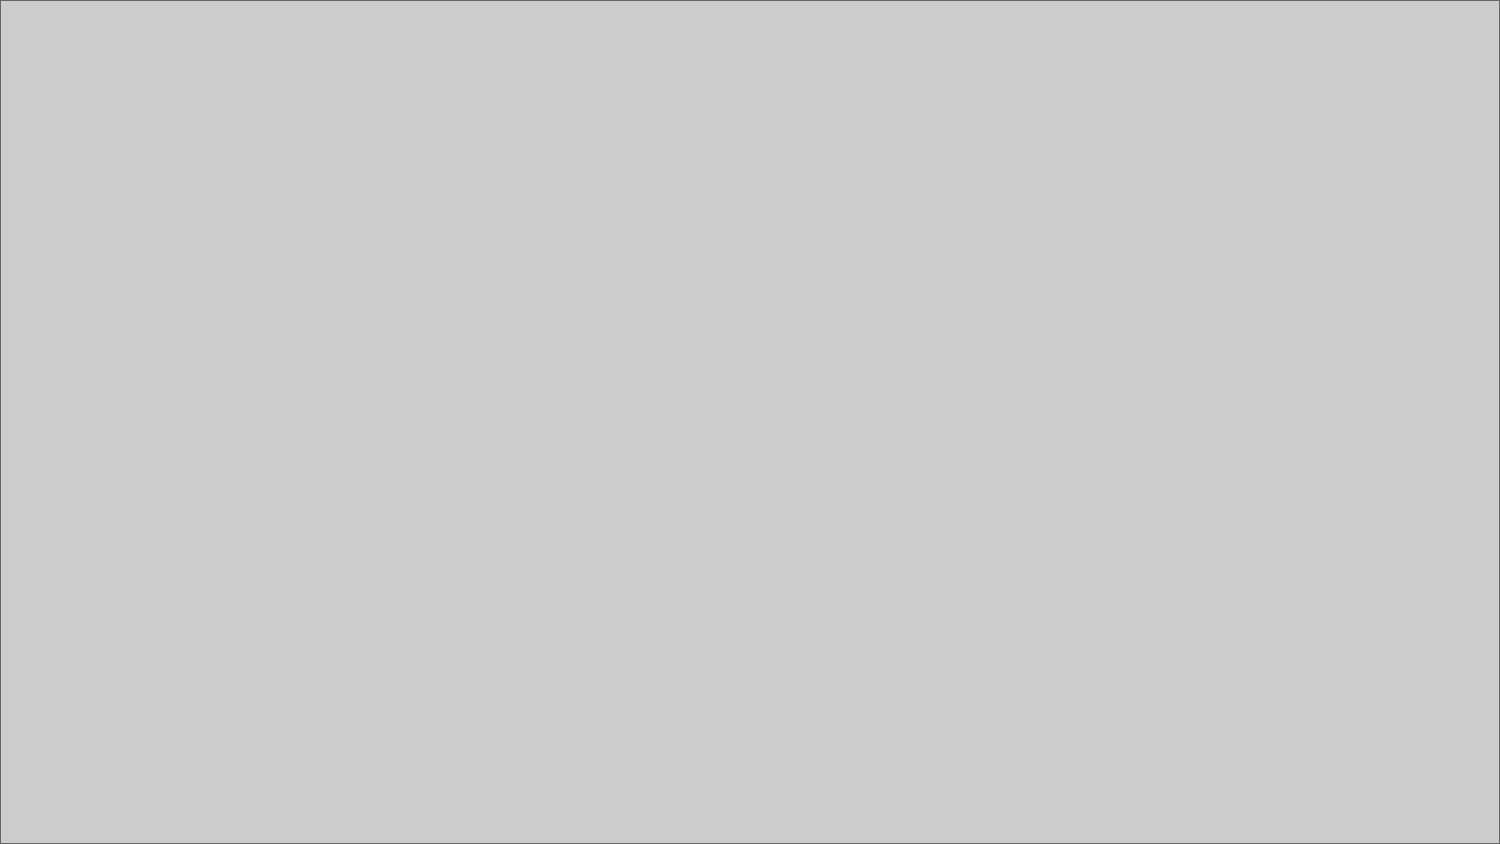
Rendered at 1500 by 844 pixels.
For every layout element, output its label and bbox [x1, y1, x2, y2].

text_box [0, 0, 1500, 844]
